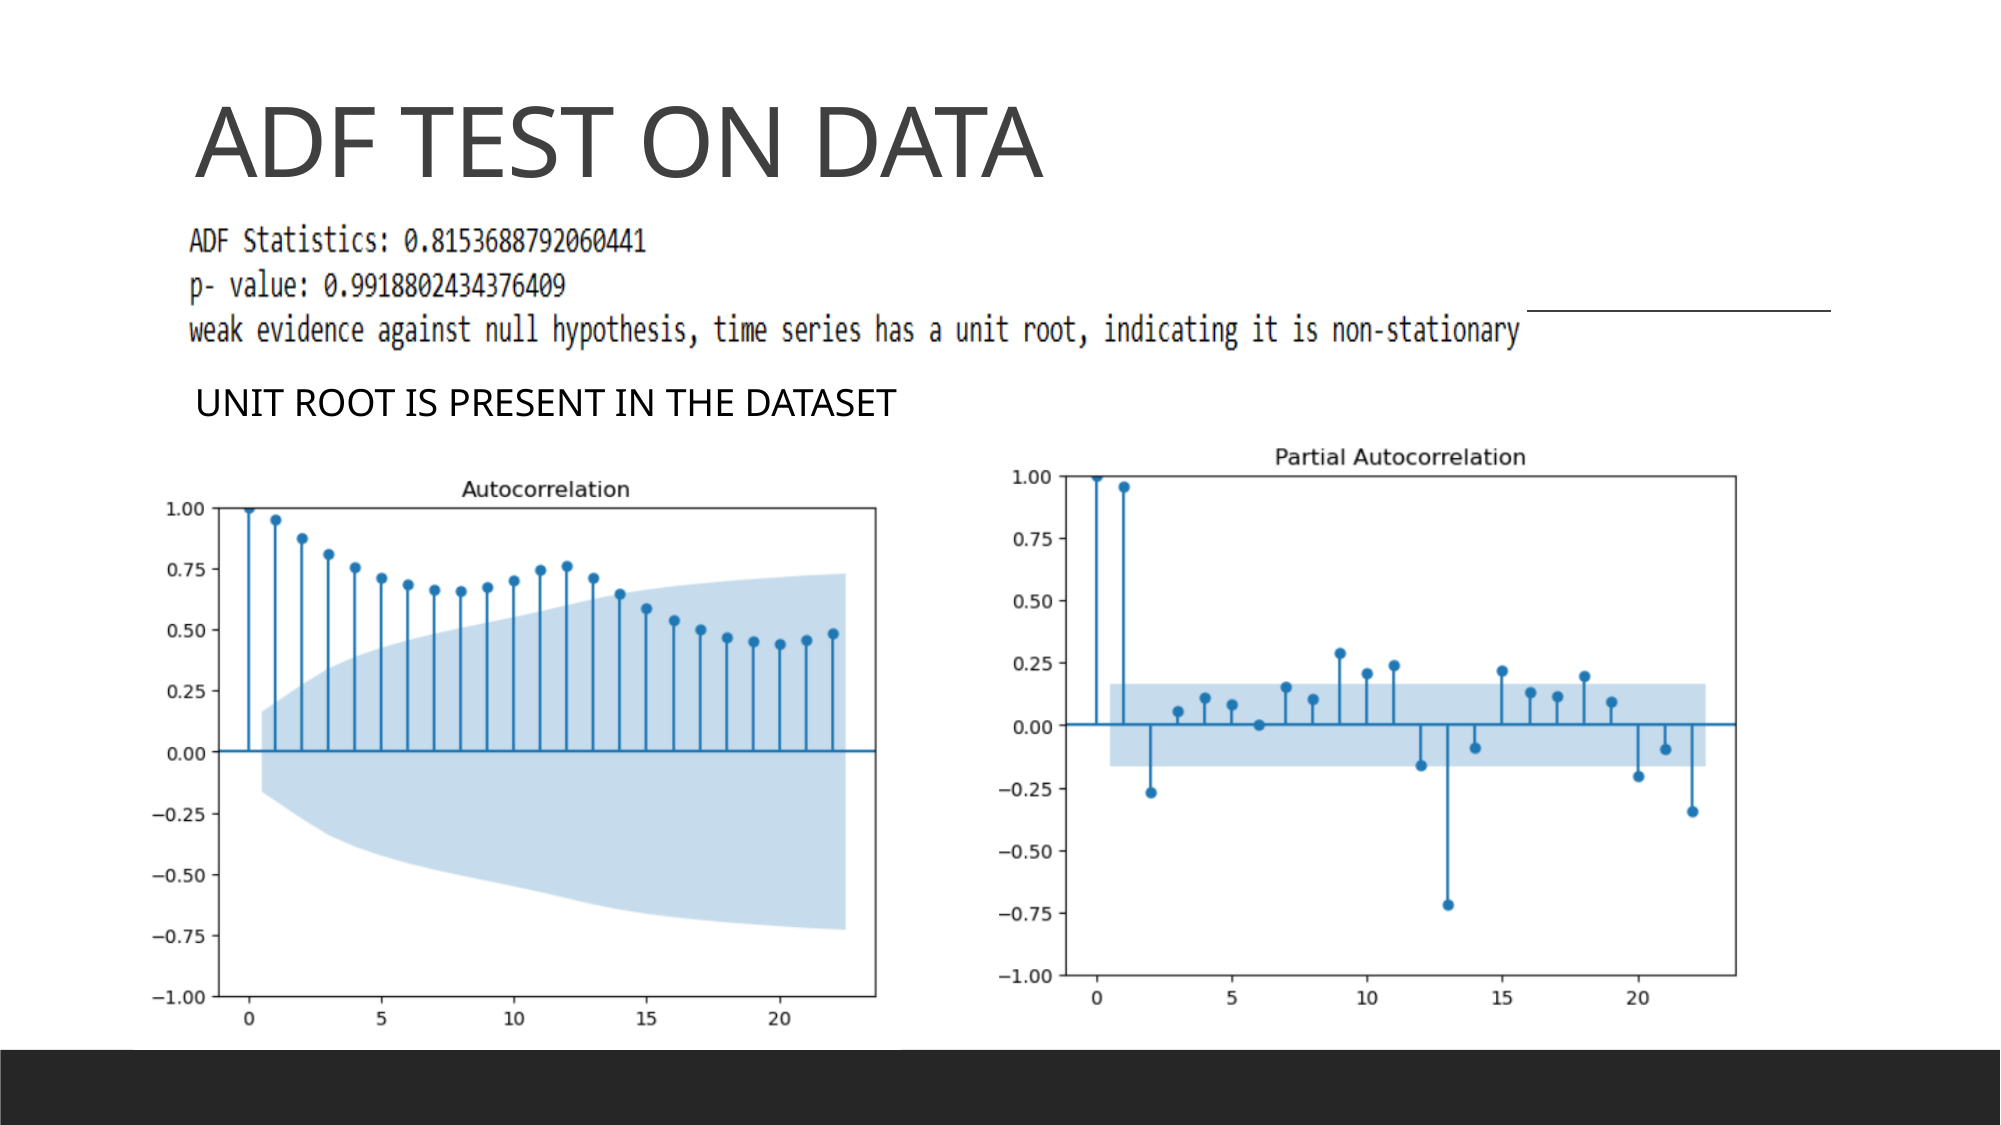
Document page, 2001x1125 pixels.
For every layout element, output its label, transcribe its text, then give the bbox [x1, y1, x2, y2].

title ADF TEST ON DATA [180, 47, 1830, 206]
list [179, 212, 1527, 372]
picture [133, 461, 902, 1051]
picture [999, 431, 1765, 1020]
text_box UNIT ROOT IS PRESENT IN THE DATASET [180, 379, 948, 432]
